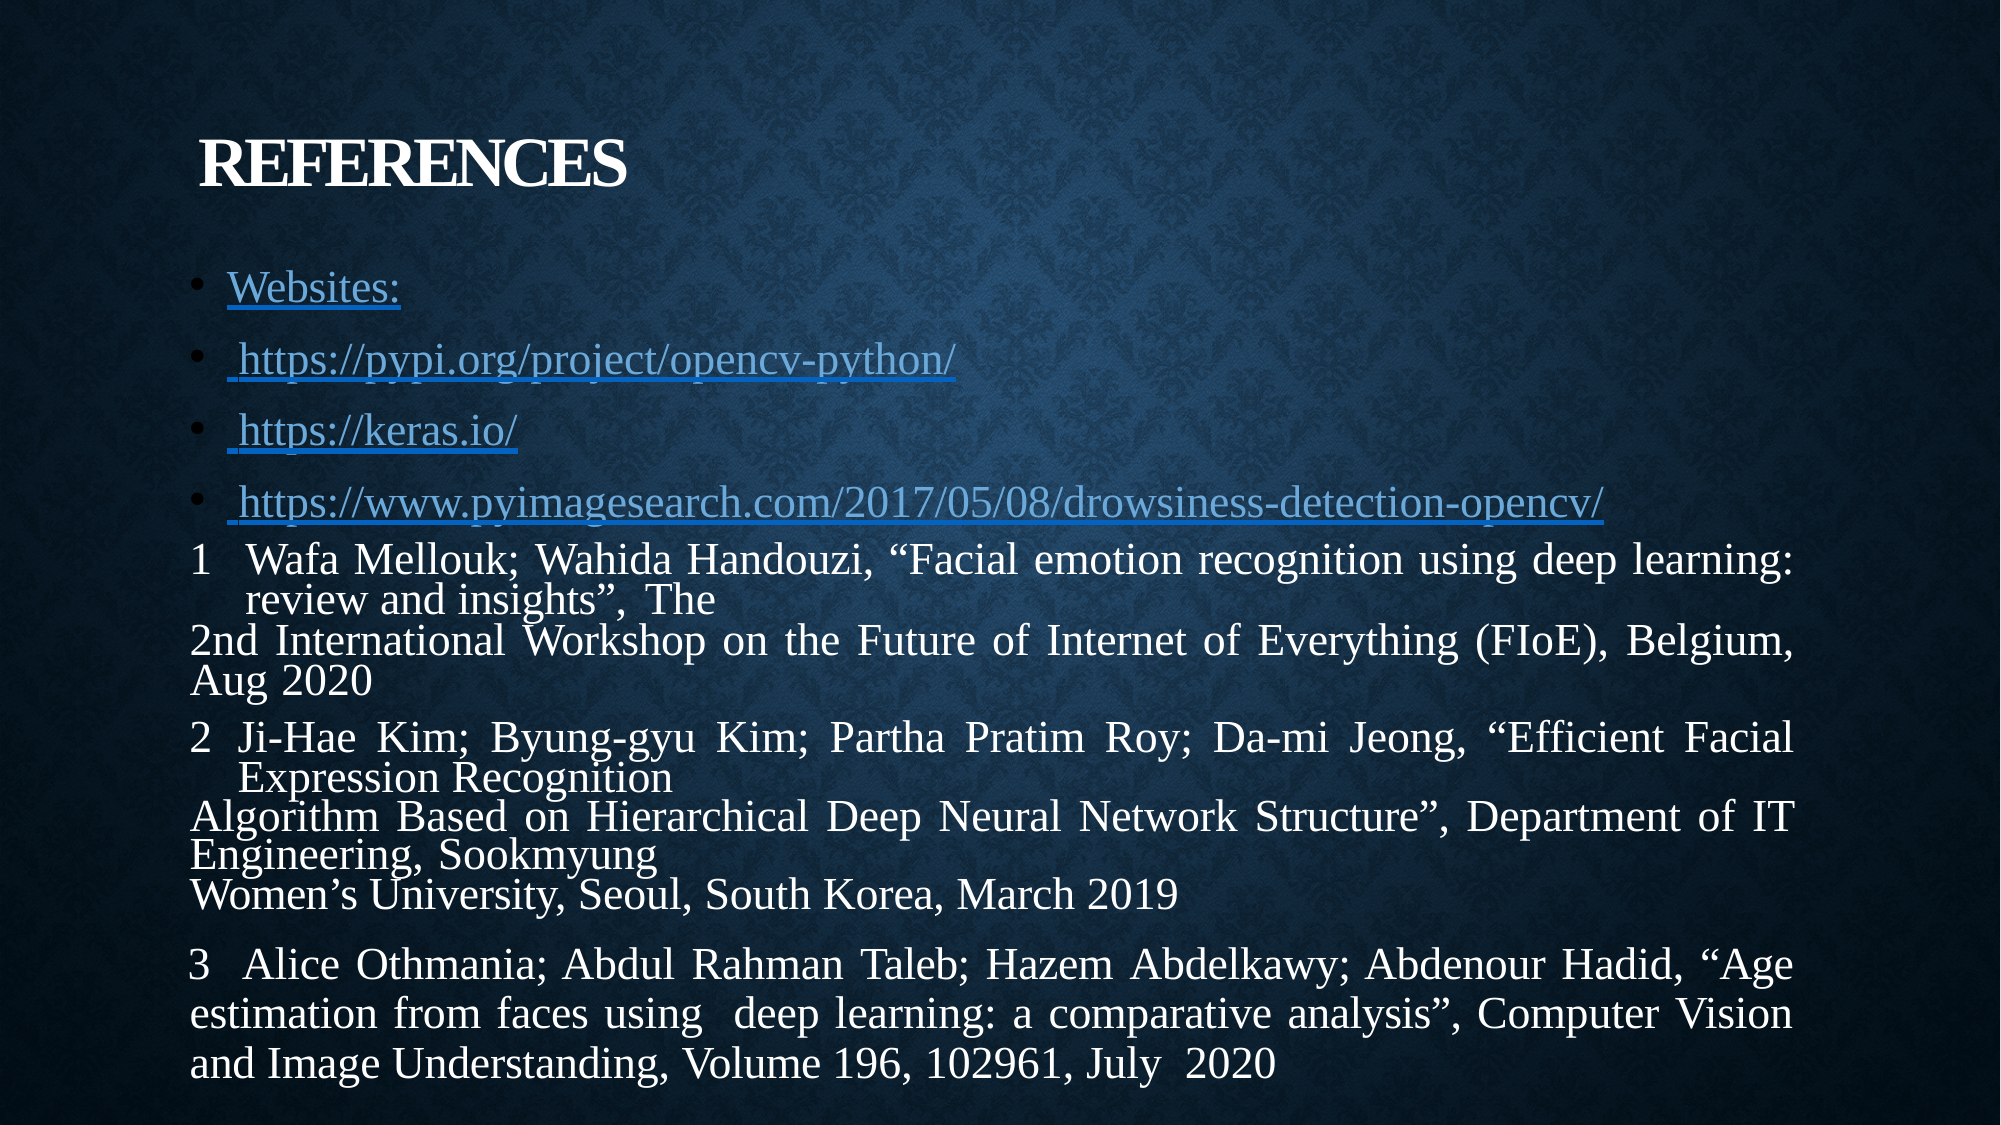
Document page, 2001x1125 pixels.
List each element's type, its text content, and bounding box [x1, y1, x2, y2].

text_box Websites: https://pypi.org/project/opencv-python/ https://keras.io/ https://www.pyimagesearch.com/2017/05/08/drowsiness-detection-opencv/ Wafa Mellouk; Wahida Handouzi, “Facial emotion recognition using deep learning: review and insights”, The 2nd International Workshop on the Future of Internet of Everything (FIoE), Belgium, Aug 2020 Ji-Hae Kim; Byung-gyu Kim; Partha Pratim Roy; Da-mi Jeong, “Efficient Facial Expression Recognition Algorithm Based on Hierarchical Deep Neural Network Structure”, Department of IT Engineering, Sookmyung Women’s University, Seoul, South Korea, March 2019 Alice Othmania; Abdul Rahman Taleb; Hazem Abdelkawy; Abdenour Hadid, “Age estimation from faces using deep learning: a comparative analysis”, Computer Vision and Image Understanding, Volume 196, 102961, July 2020 [187, 237, 1795, 1088]
title REFERENCES [150, 62, 675, 253]
